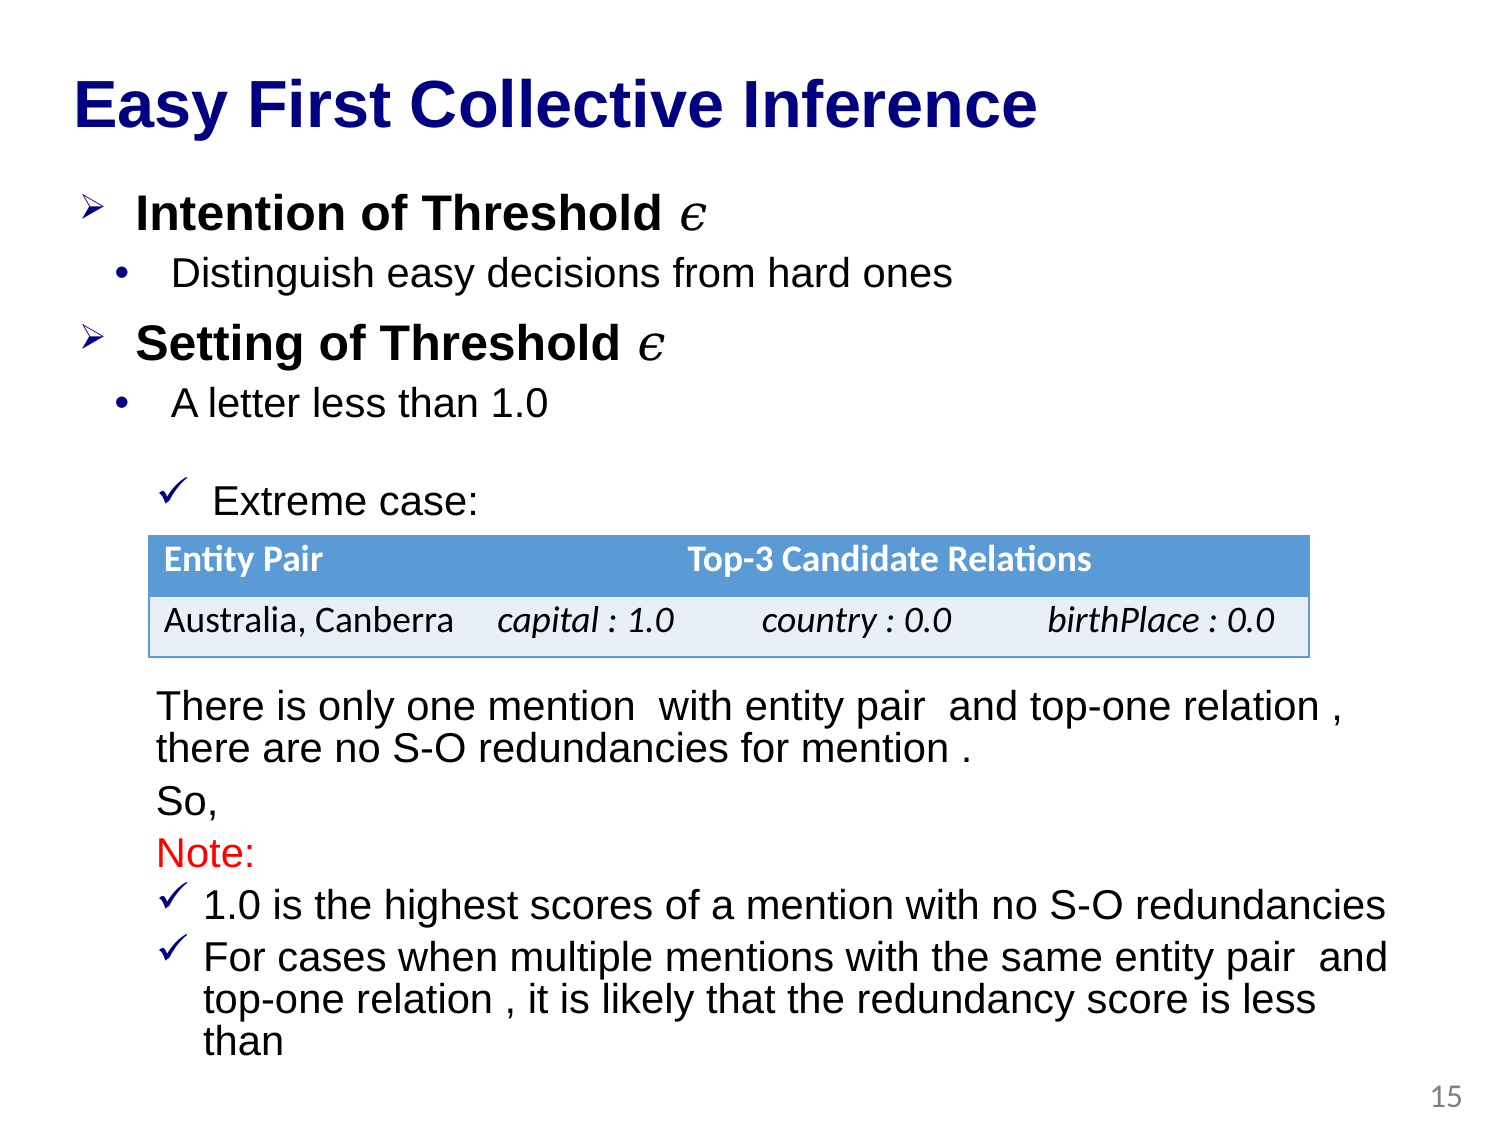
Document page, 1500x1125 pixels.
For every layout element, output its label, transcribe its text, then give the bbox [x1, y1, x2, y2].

table_cell capital : 1.0 [471, 597, 700, 656]
text_box Intention of Threshold 𝜖 Distinguish easy decisions from hard ones Setting of Threshold 𝜖 A letter less than 1.0 Extreme case: [58, 179, 1412, 550]
table_cell country : 0.0 [700, 597, 1013, 656]
table_header Entity Pair [150, 537, 471, 596]
title Easy First Collective Inference [58, 31, 1475, 180]
slide_number 15 [1140, 1064, 1478, 1125]
table_cell Australia, Canberra [150, 597, 471, 656]
table_header Top-3 Candidate Relations [471, 537, 1308, 596]
table_cell birthPlace : 0.0 [1013, 597, 1308, 656]
